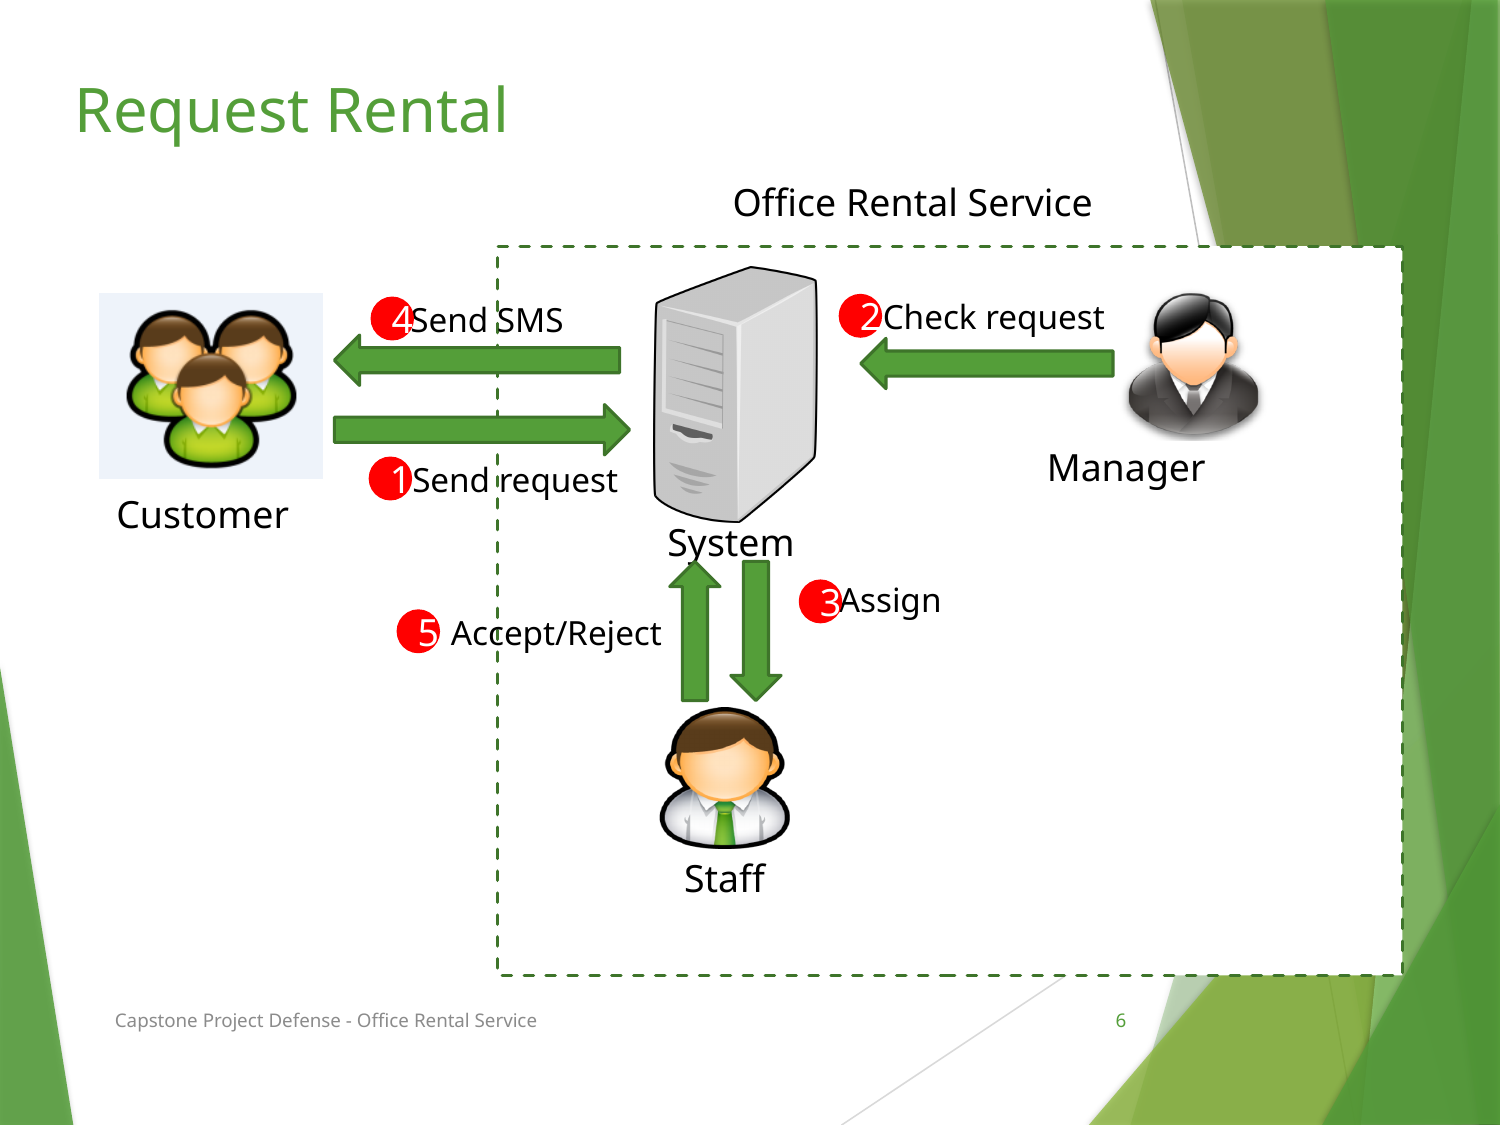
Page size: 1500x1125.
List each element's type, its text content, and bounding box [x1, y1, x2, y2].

text_box Office Rental Service [644, 171, 1181, 231]
text_box [333, 333, 622, 387]
text_box System [652, 532, 810, 572]
title Request Rental [59, 63, 671, 202]
text_box 1 [368, 456, 413, 501]
text_box 4 [370, 296, 414, 341]
text_box Accept/Reject [400, 604, 678, 659]
text_box Check request [833, 288, 1107, 344]
text_box [332, 403, 631, 457]
text_box [729, 559, 783, 702]
text_box Send SMS [369, 291, 579, 346]
text_box Staff [669, 860, 780, 908]
text_box Send request [362, 452, 634, 507]
text_box Manager [1032, 436, 1362, 497]
slide_number 6 [1057, 991, 1142, 1051]
text_box Customer [101, 488, 304, 544]
text_box [668, 560, 722, 703]
text_box Assign [789, 572, 957, 627]
picture [1110, 286, 1277, 441]
picture [645, 706, 804, 850]
text_box [859, 344, 1105, 391]
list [99, 292, 324, 480]
footer Capstone Project Defense - Office Rental Service [99, 991, 859, 1051]
text_box [496, 245, 1404, 977]
text_box 3 [798, 579, 843, 624]
text_box 5 [396, 609, 441, 654]
text_box 2 [838, 293, 883, 338]
picture [652, 266, 819, 524]
